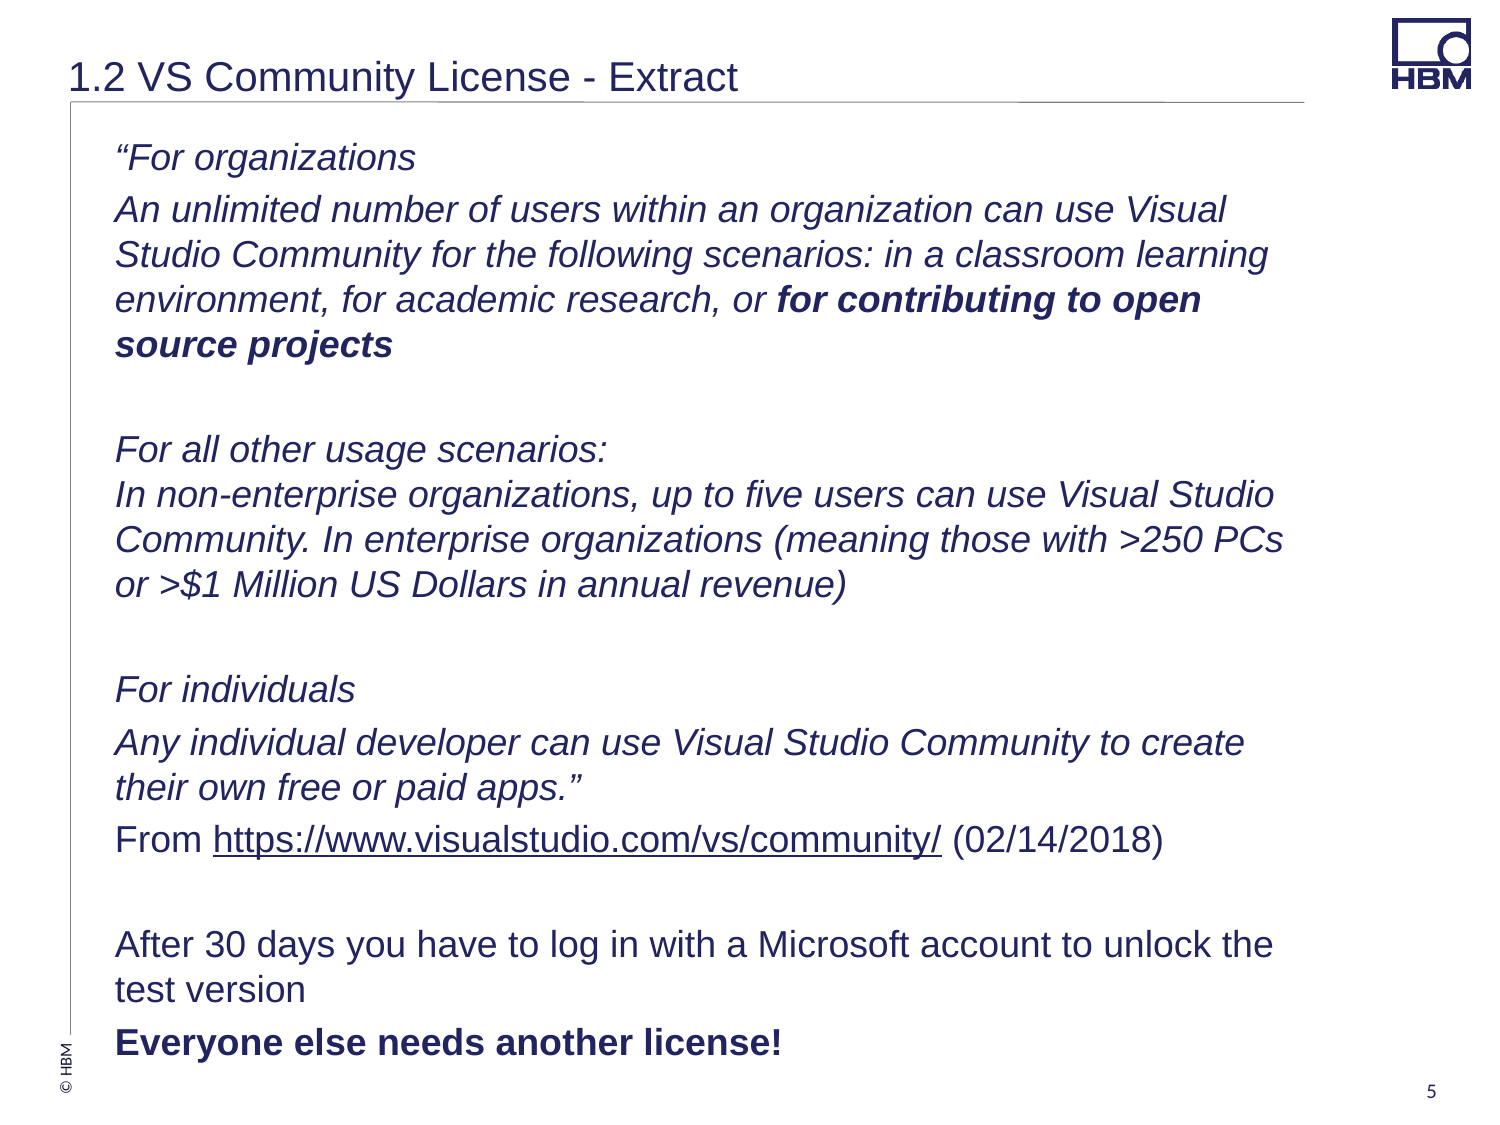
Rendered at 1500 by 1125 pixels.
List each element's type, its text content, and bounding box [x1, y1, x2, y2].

slide_number 5 [1411, 1070, 1483, 1107]
title 1.2 VS Community License - Extract [53, 42, 1306, 100]
list “For organizations An unlimited number of users within an organization can use Visual Studio Community for the following scenarios: in a classroom learning environment, for academic research, or for contributing to open source projects For all other usage scenarios: In non-enterprise organizations, up to five users can use Visual Studio Community. In enterprise organizations (meaning those with >250 PCs or >$1 Million US Dollars in annual revenue) For individuals Any individual developer can use Visual Studio Community to create their own free or paid apps.” From https://www.visualstudio.com/vs/community/ (02/14/2018) After 30 days you have to log in with a Microsoft account to unlock the test version Everyone else needs another license! [100, 125, 1306, 1035]
picture [1392, 18, 1471, 89]
